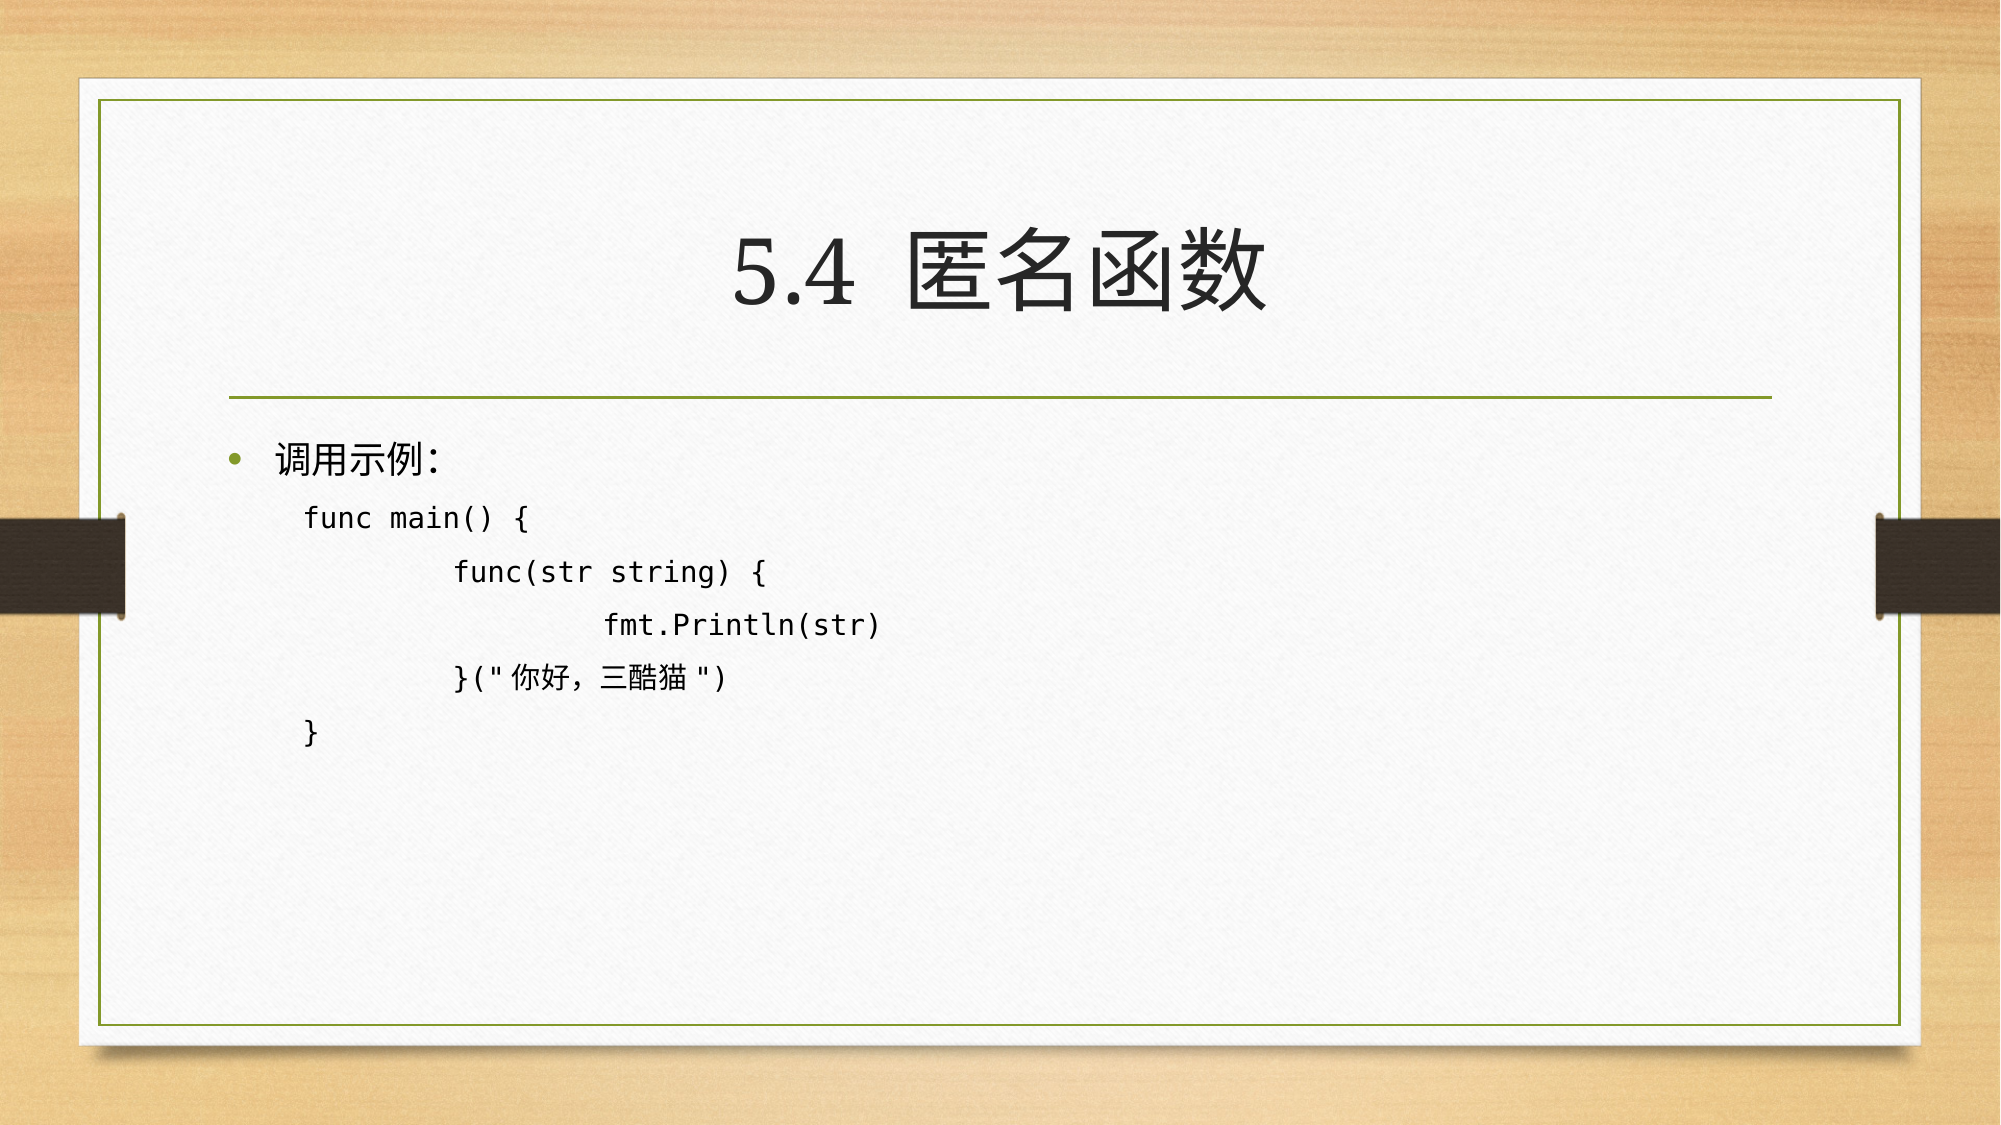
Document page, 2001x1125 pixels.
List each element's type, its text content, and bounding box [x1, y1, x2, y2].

picture [0, 0, 2001, 1125]
title 5.4 匿名函数 [212, 161, 1788, 375]
list 调用示例： func main() { func(str string) { fmt.Println(str) }("你好，三酷猫") } [212, 419, 1788, 964]
